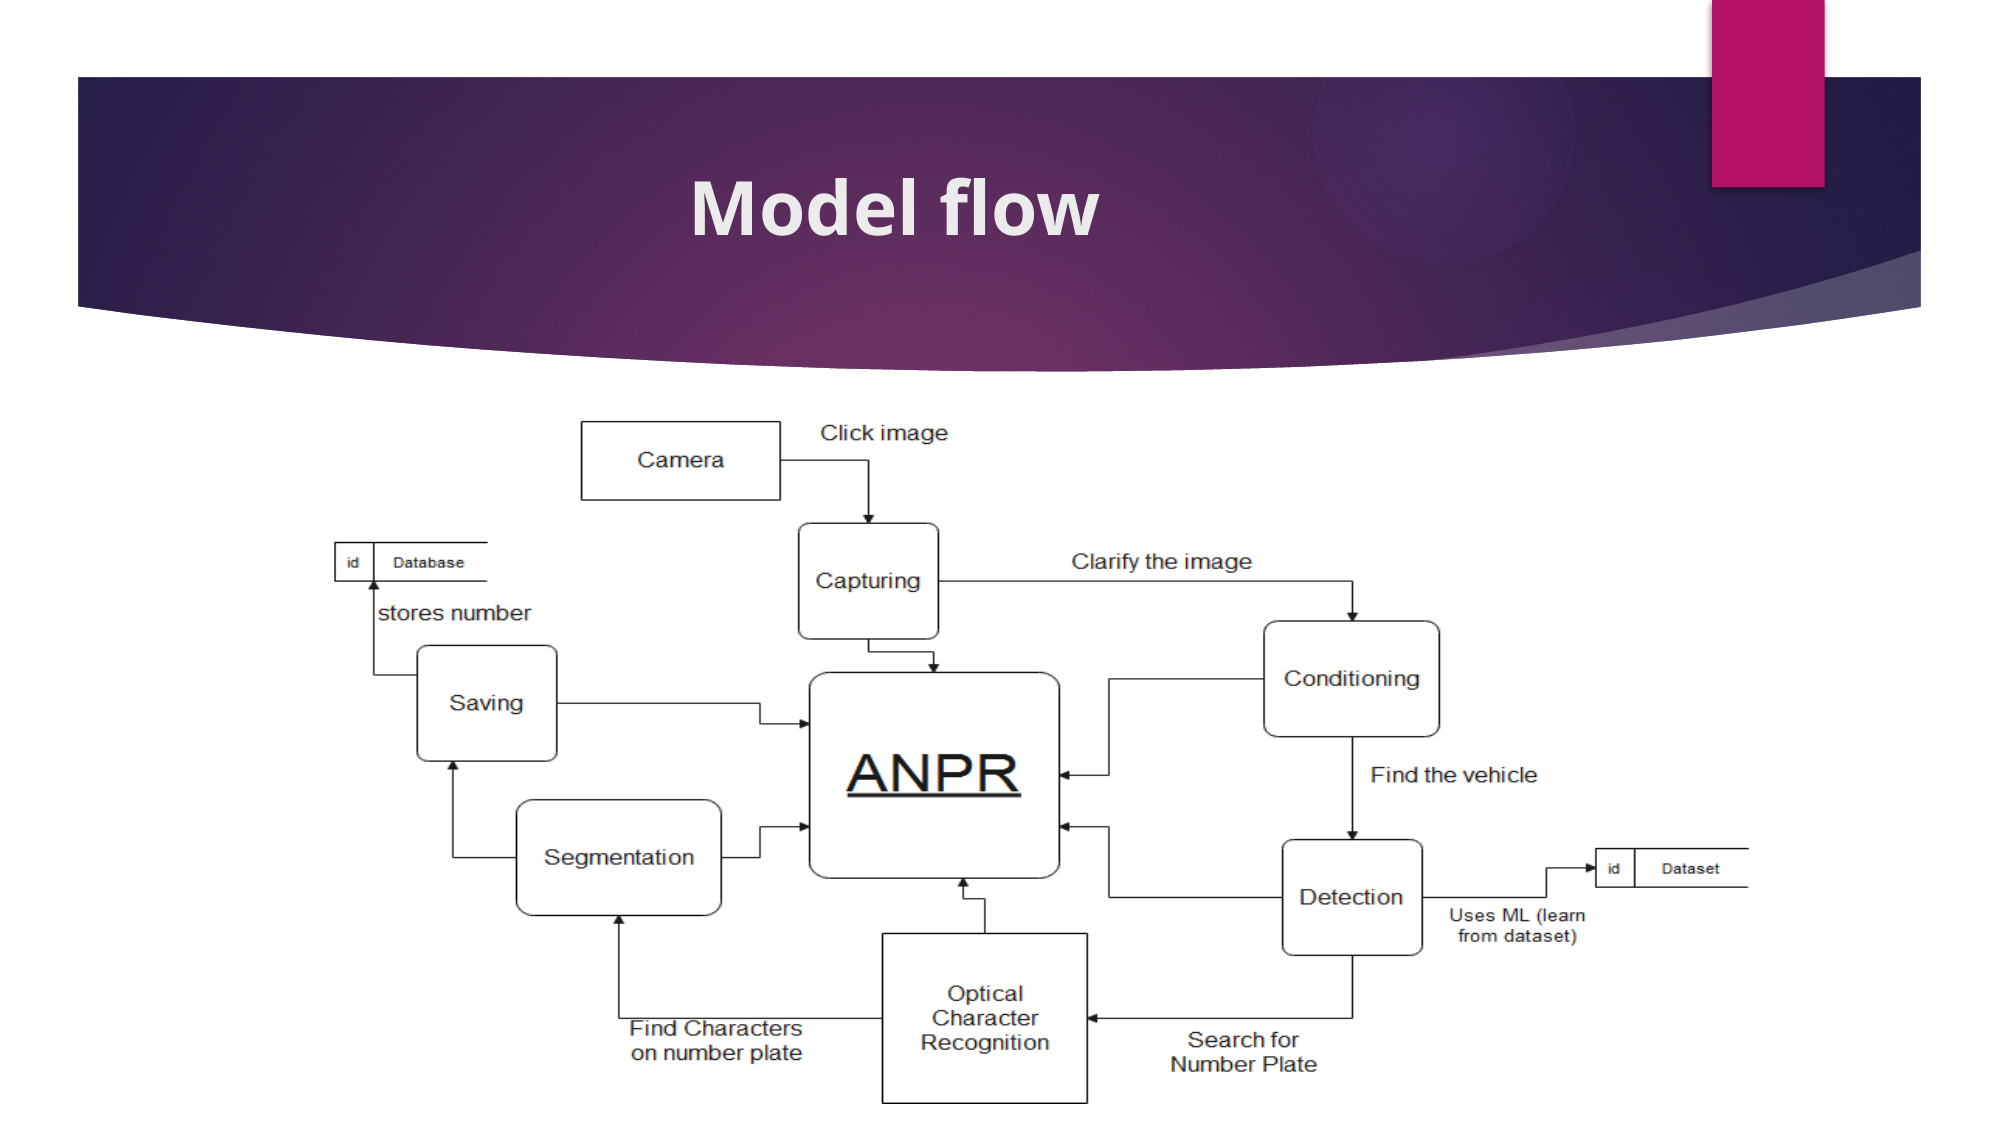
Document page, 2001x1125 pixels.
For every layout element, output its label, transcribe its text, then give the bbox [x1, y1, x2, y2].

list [333, 380, 1749, 1104]
title Model flow [673, 108, 1942, 304]
